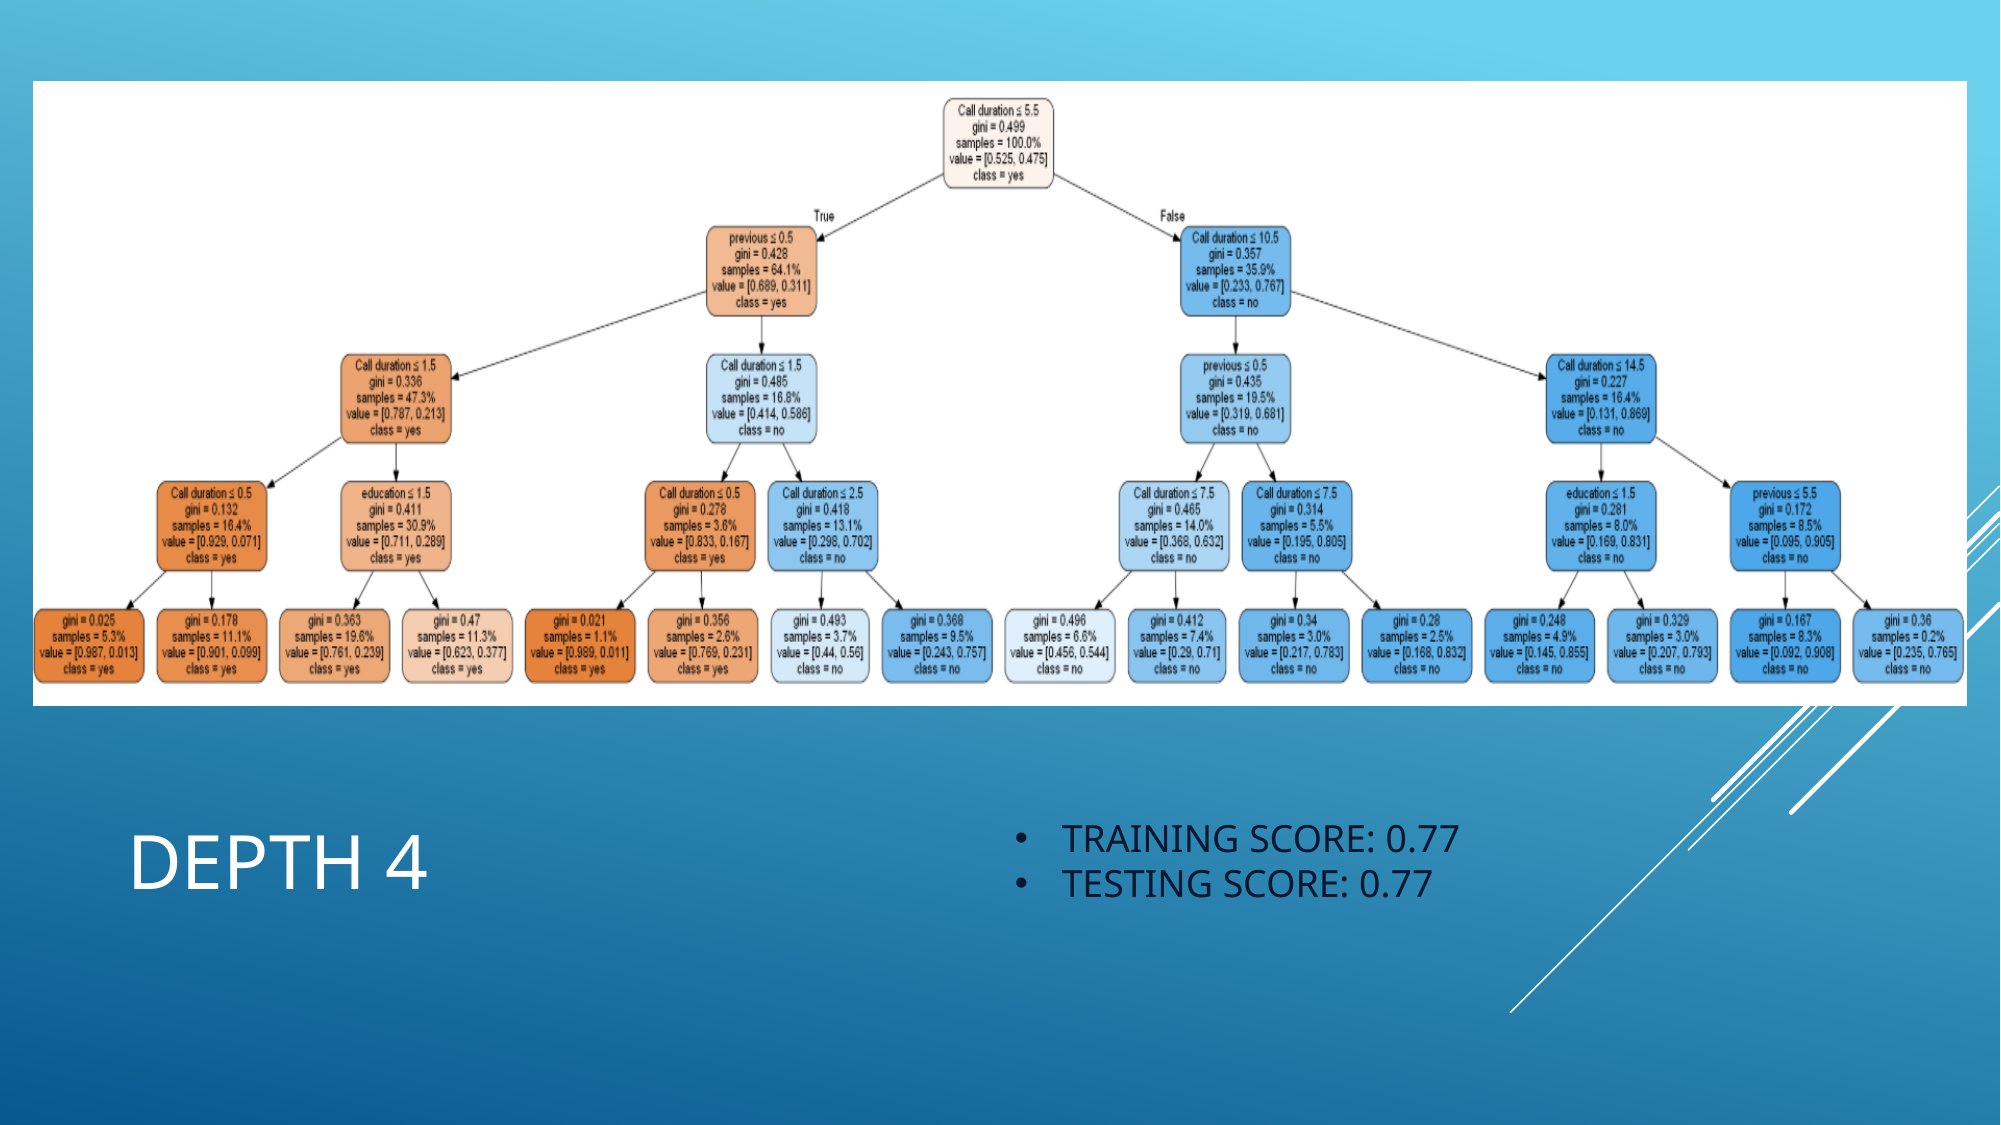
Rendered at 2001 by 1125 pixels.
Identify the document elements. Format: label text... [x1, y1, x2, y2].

title Depth 4 [112, 736, 492, 984]
picture [33, 81, 1967, 706]
text_box Training Score: 0.77 Testing Score: 0.77 [999, 736, 1517, 984]
